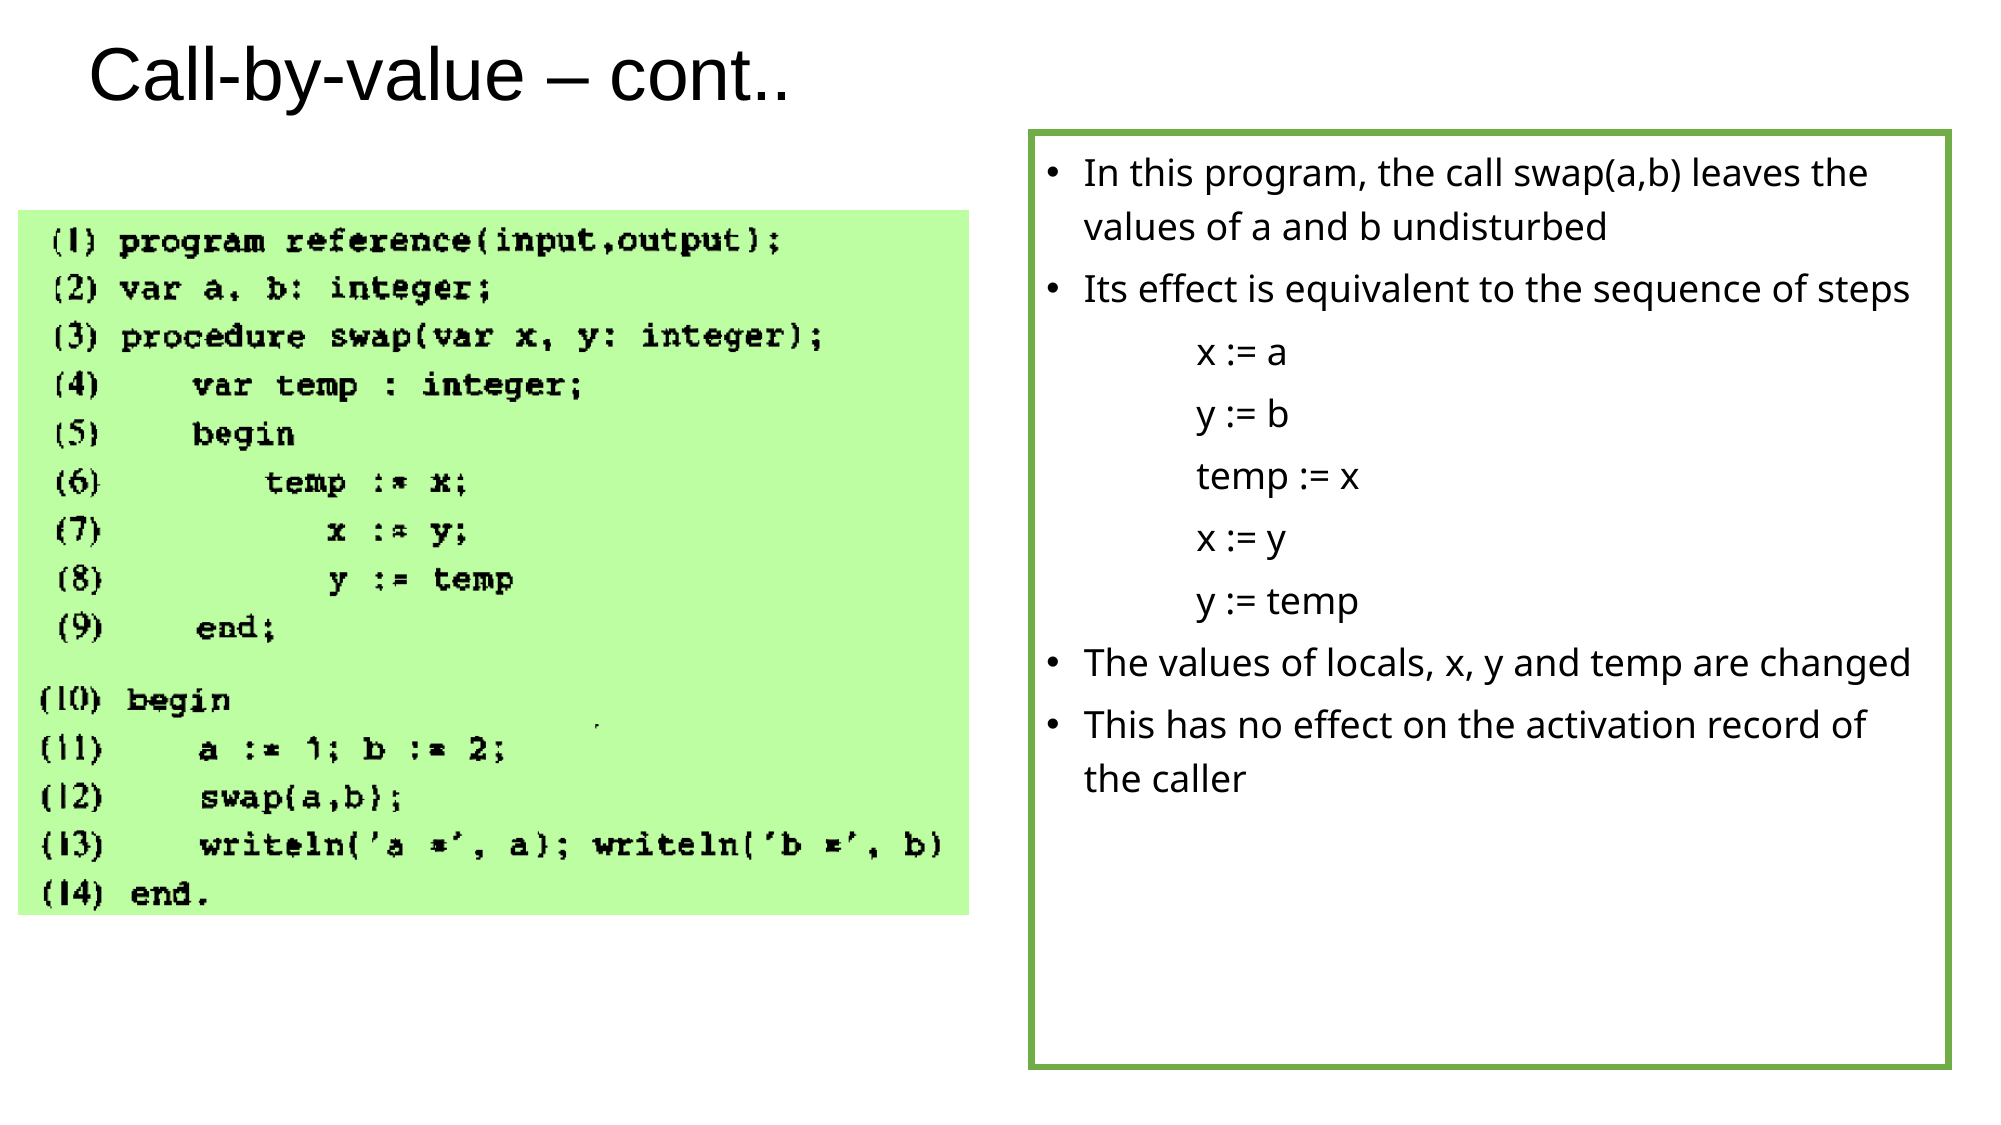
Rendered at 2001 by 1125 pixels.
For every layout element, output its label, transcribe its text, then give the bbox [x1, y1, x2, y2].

title Call-by-value – cont.. [73, 0, 1472, 154]
text_box In this program, the call swap(a,b) leaves the values of a and b undisturbed Its effect is equivalent to the sequence of steps x := a y := b temp := x x := y y := temp The values of locals, x, y and temp are changed This has no effect on the activation record of the caller [1031, 132, 1949, 1067]
picture [18, 210, 969, 915]
